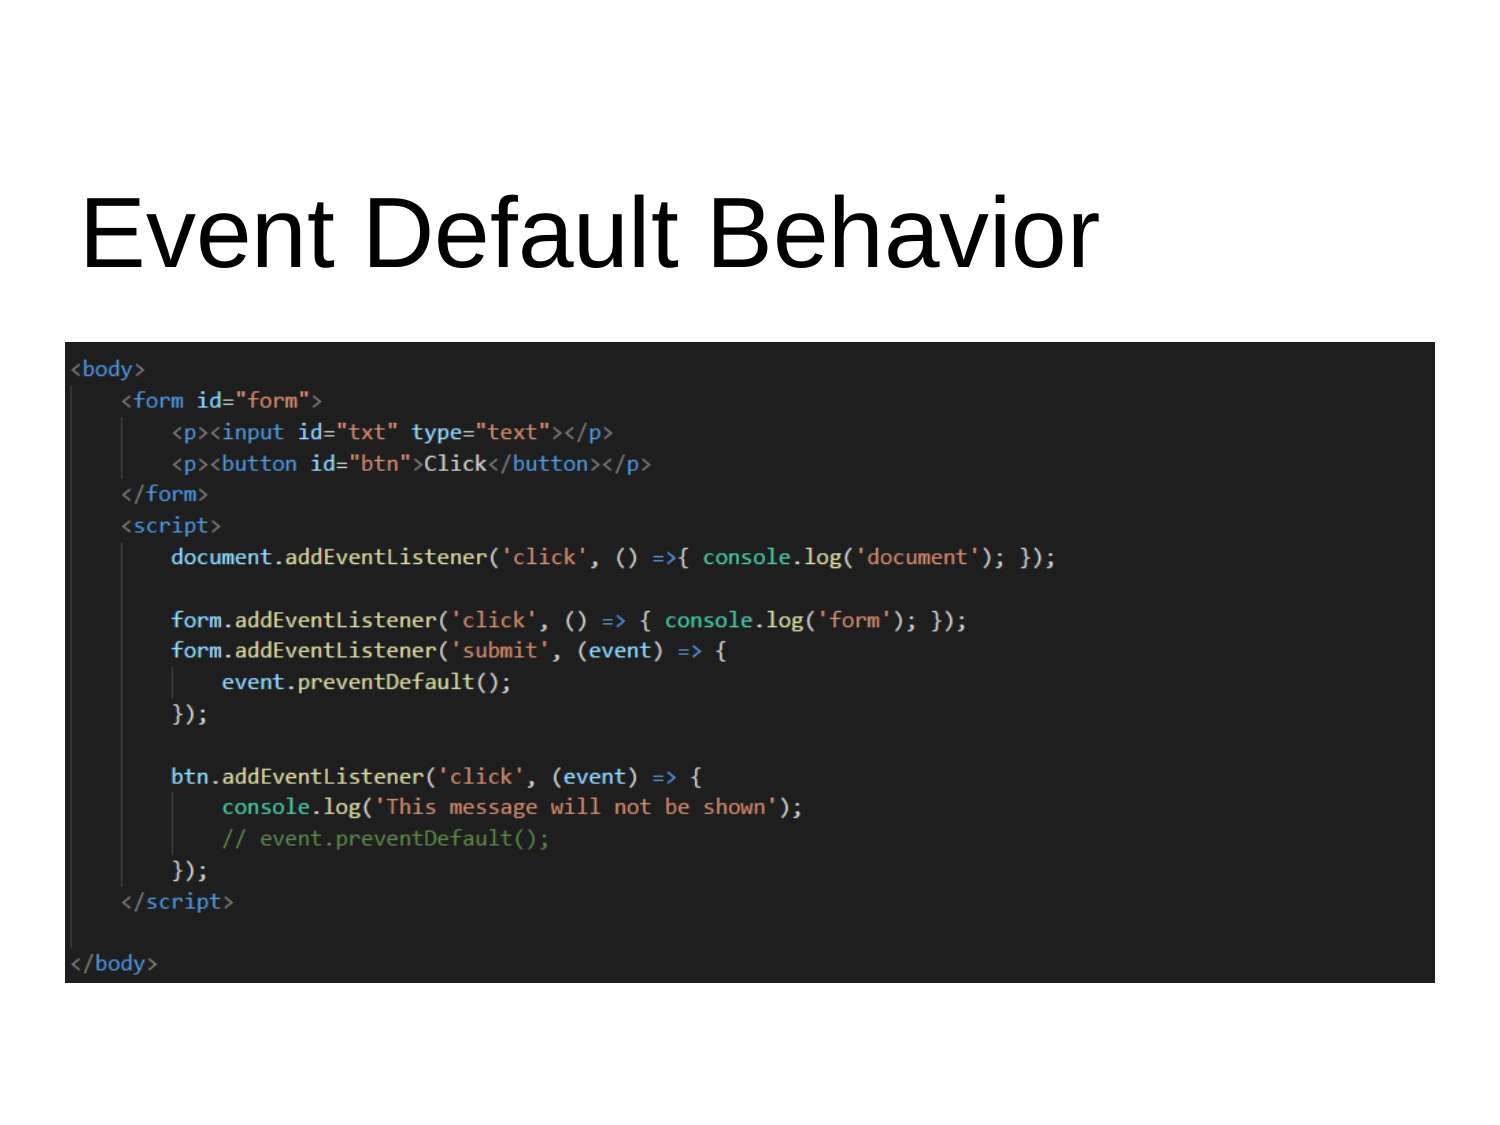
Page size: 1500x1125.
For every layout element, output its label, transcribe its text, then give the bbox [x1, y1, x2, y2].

text_box Event Default Behavior [65, 153, 1458, 303]
picture [64, 342, 1436, 983]
